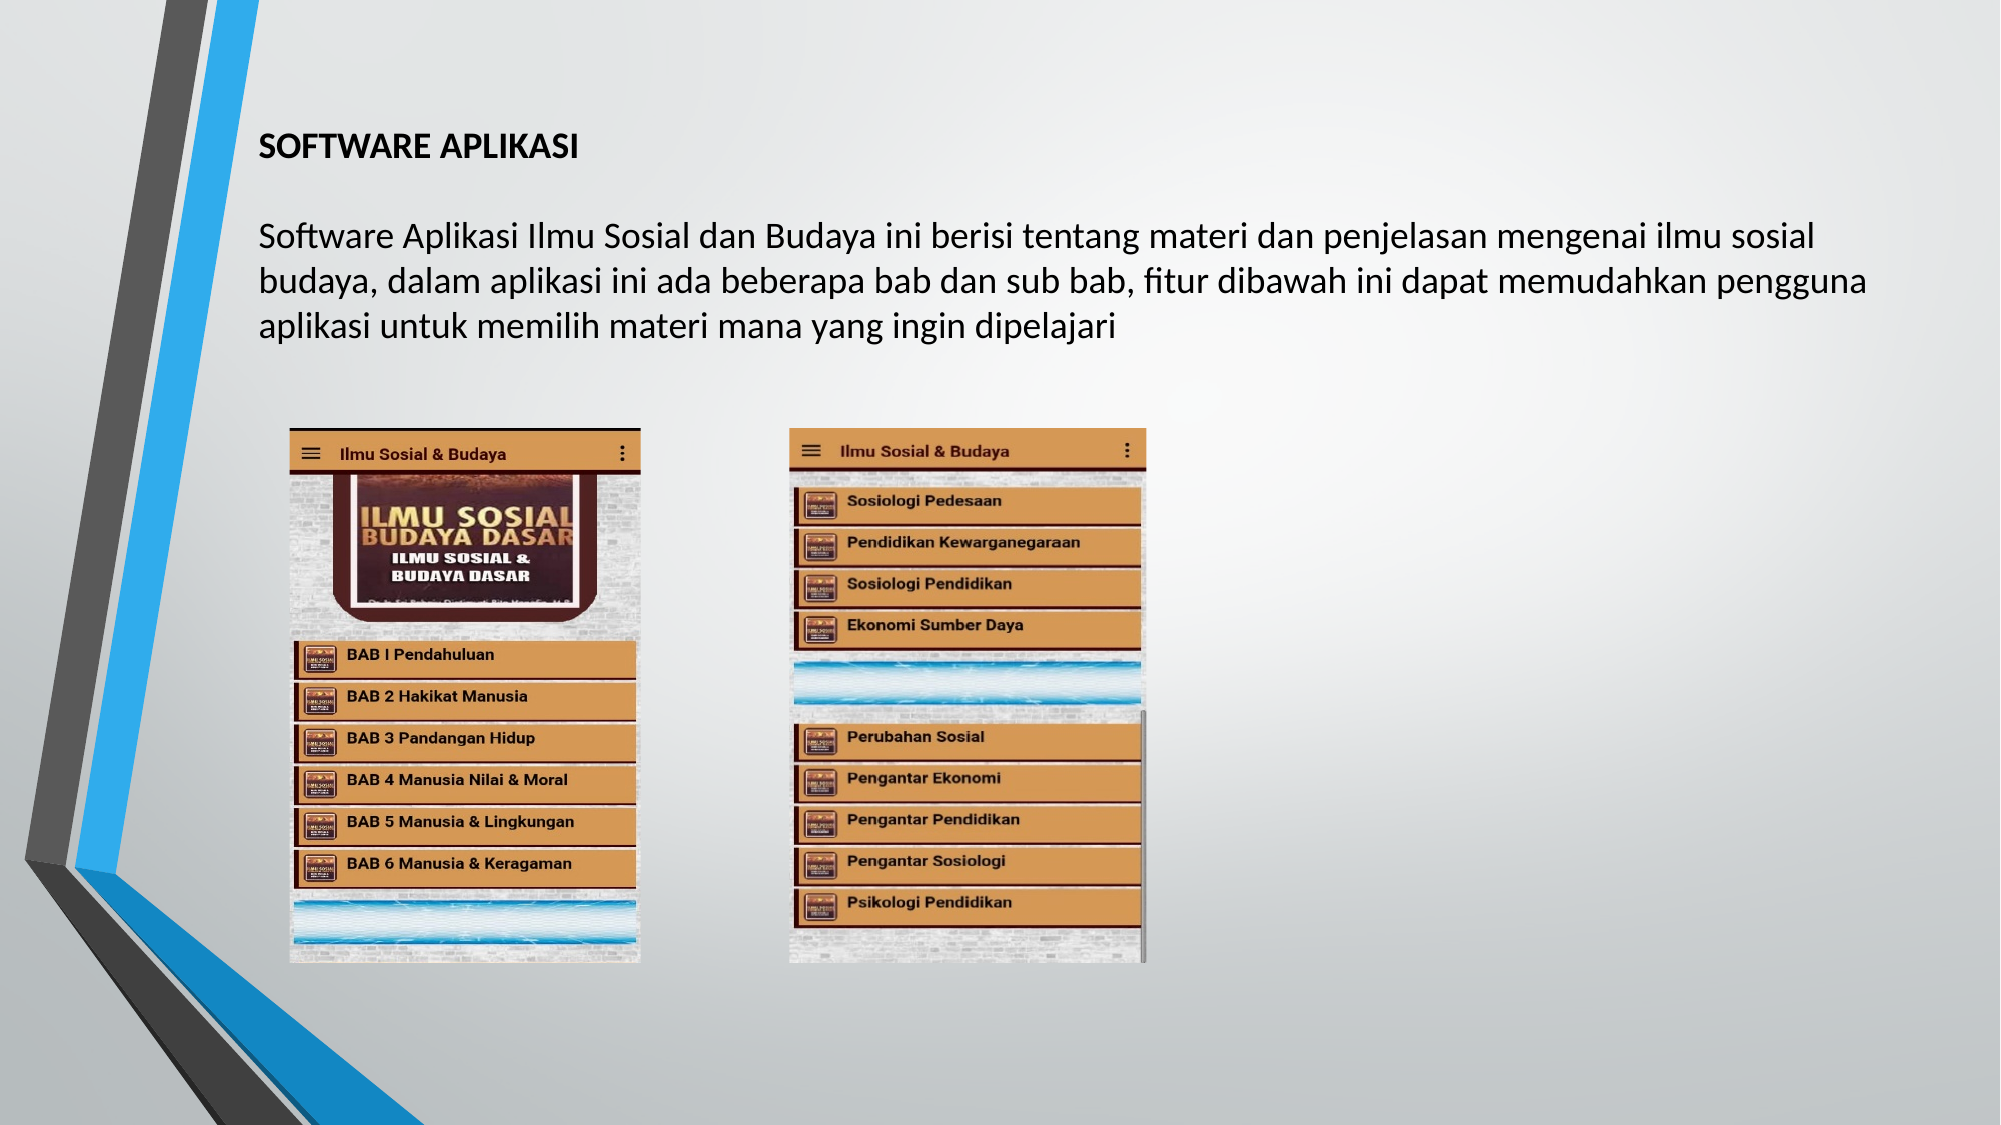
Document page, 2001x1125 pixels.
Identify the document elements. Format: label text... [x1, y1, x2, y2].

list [289, 428, 641, 963]
picture [789, 428, 1147, 963]
title SOFTWARE APLIKASI Software Aplikasi Ilmu Sosial dan Budaya ini berisi tentang materi dan penjelasan mengenai ilmu sosial budaya, dalam aplikasi ini ada beberapa bab dan sub bab, fitur dibawah ini dapat memudahkan pengguna aplikasi untuk memilih materi mana yang ingin dipelajari [243, 112, 1887, 400]
